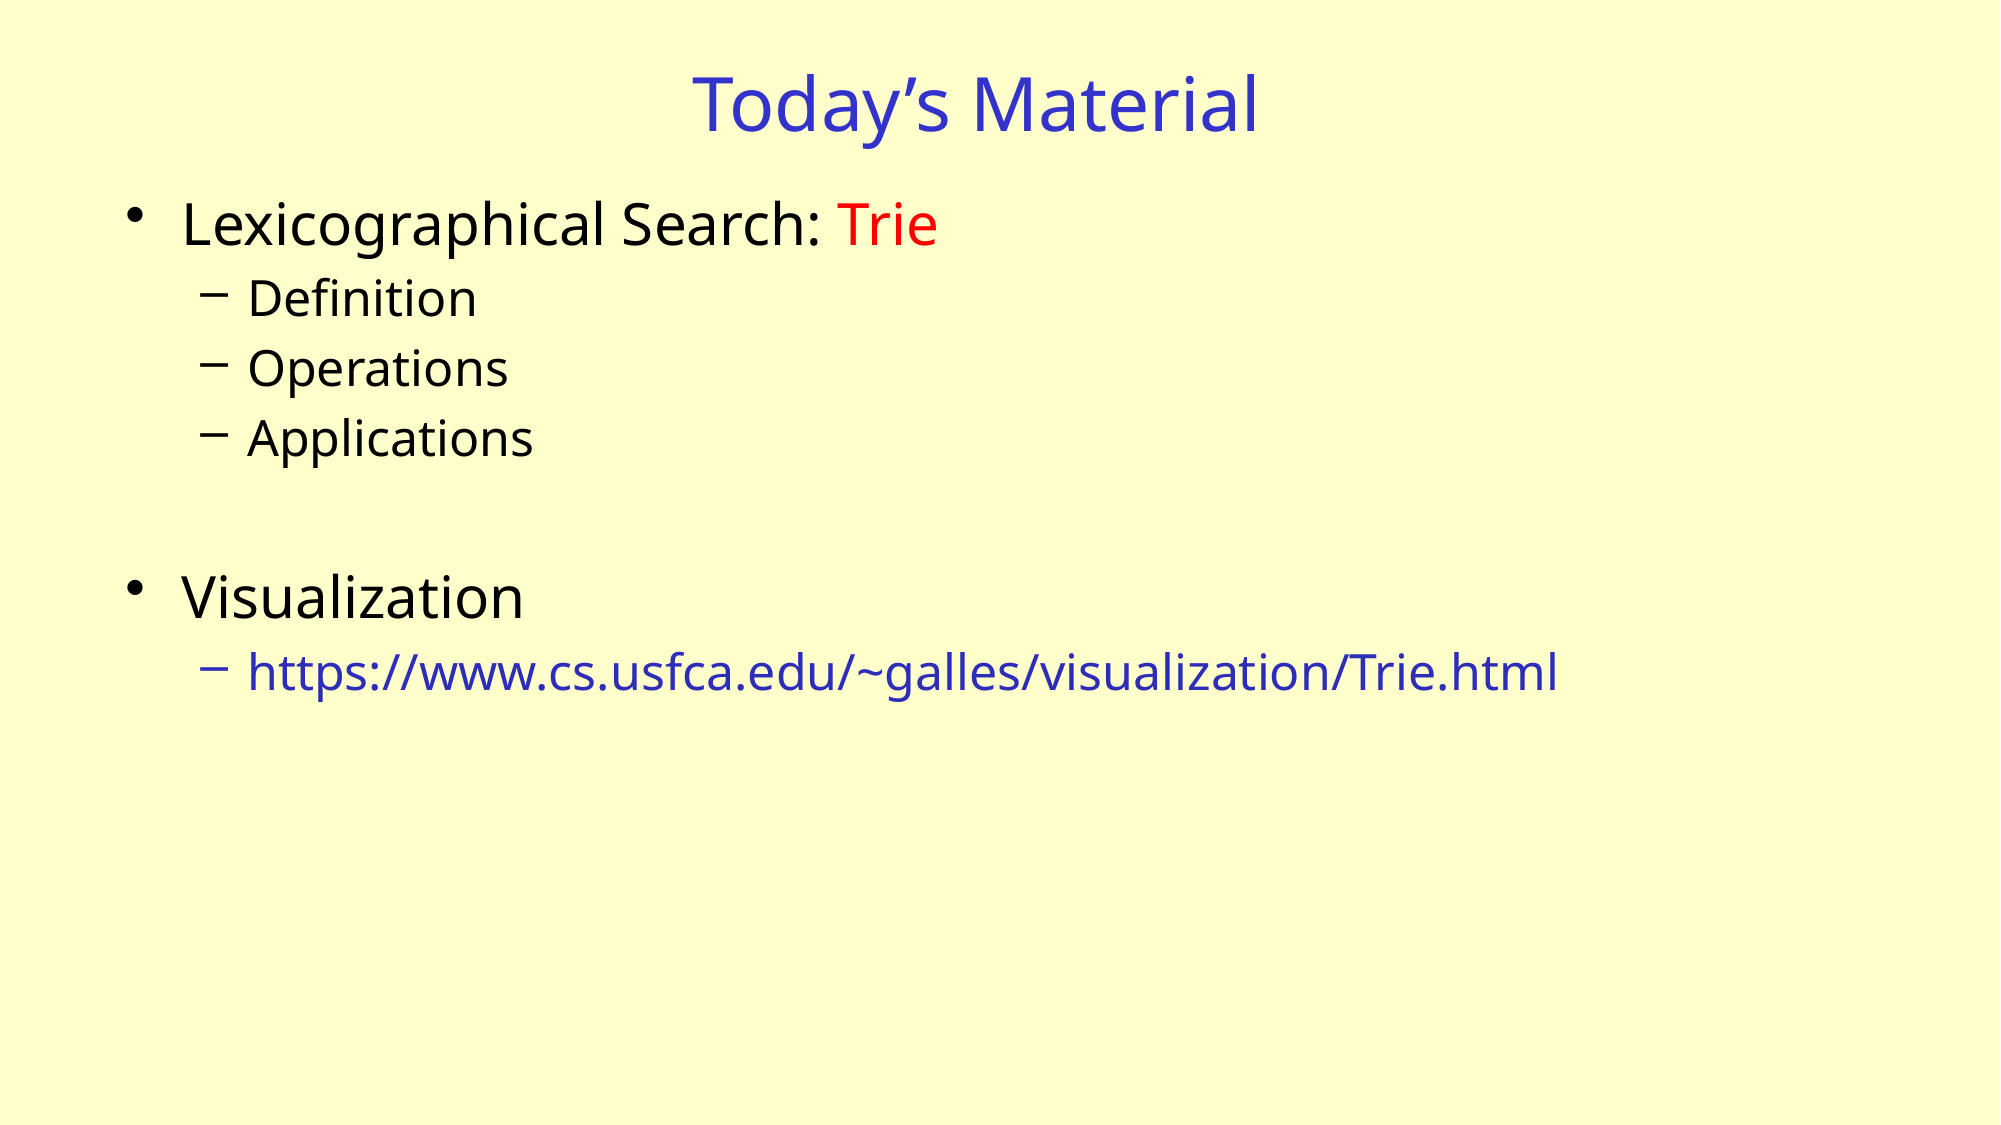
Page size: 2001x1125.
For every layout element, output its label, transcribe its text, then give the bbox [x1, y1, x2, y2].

title Today’s Material [305, 38, 1650, 166]
list Lexicographical Search: Trie Definition Operations Applications Visualization https://www.cs.usfca.edu/~galles/visualization/Trie.html [110, 179, 1919, 1030]
